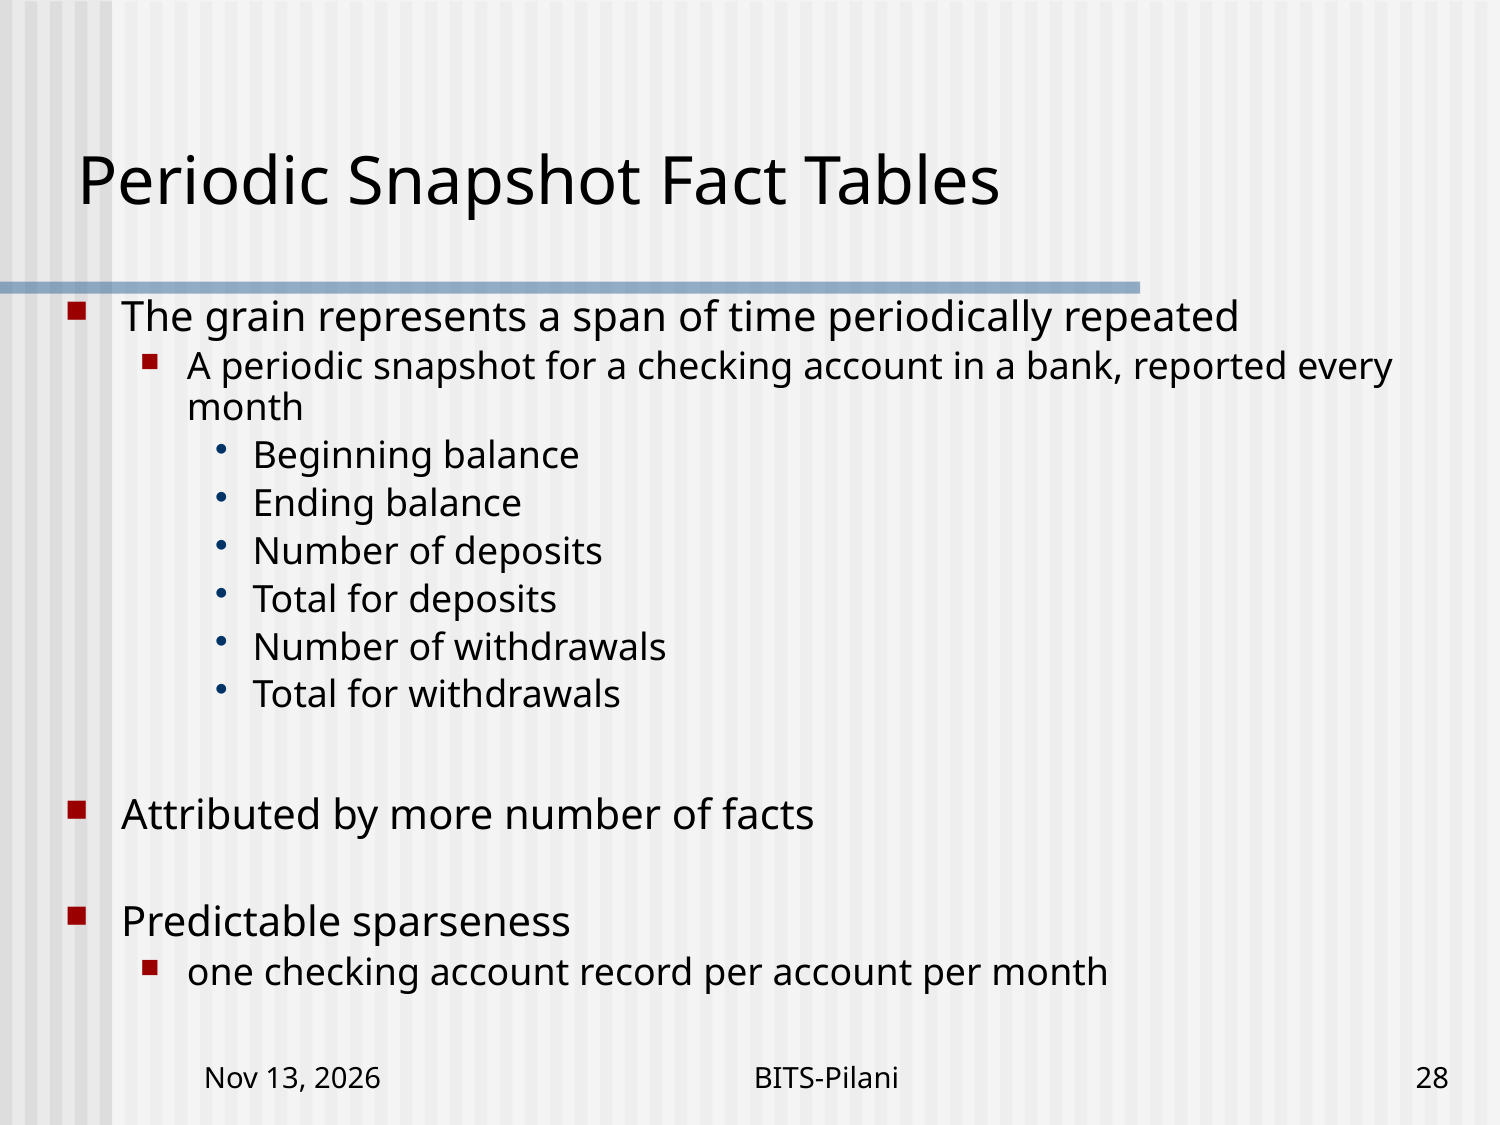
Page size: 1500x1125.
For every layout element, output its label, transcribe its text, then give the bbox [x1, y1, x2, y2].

list The grain represents a span of time periodically repeated A periodic snapshot for a checking account in a bank, reported every month Beginning balance Ending balance Number of deposits Total for deposits Number of withdrawals Total for withdrawals Attributed by more number of facts Predictable sparseness one checking account record per account per month [49, 287, 1463, 988]
slide_number 5-Nov-17 [188, 1031, 502, 1107]
slide_number 28 [1151, 1031, 1465, 1107]
footer BITS-Pilani [588, 1031, 1065, 1107]
title Periodic Snapshot Fact Tables [62, 62, 1338, 226]
